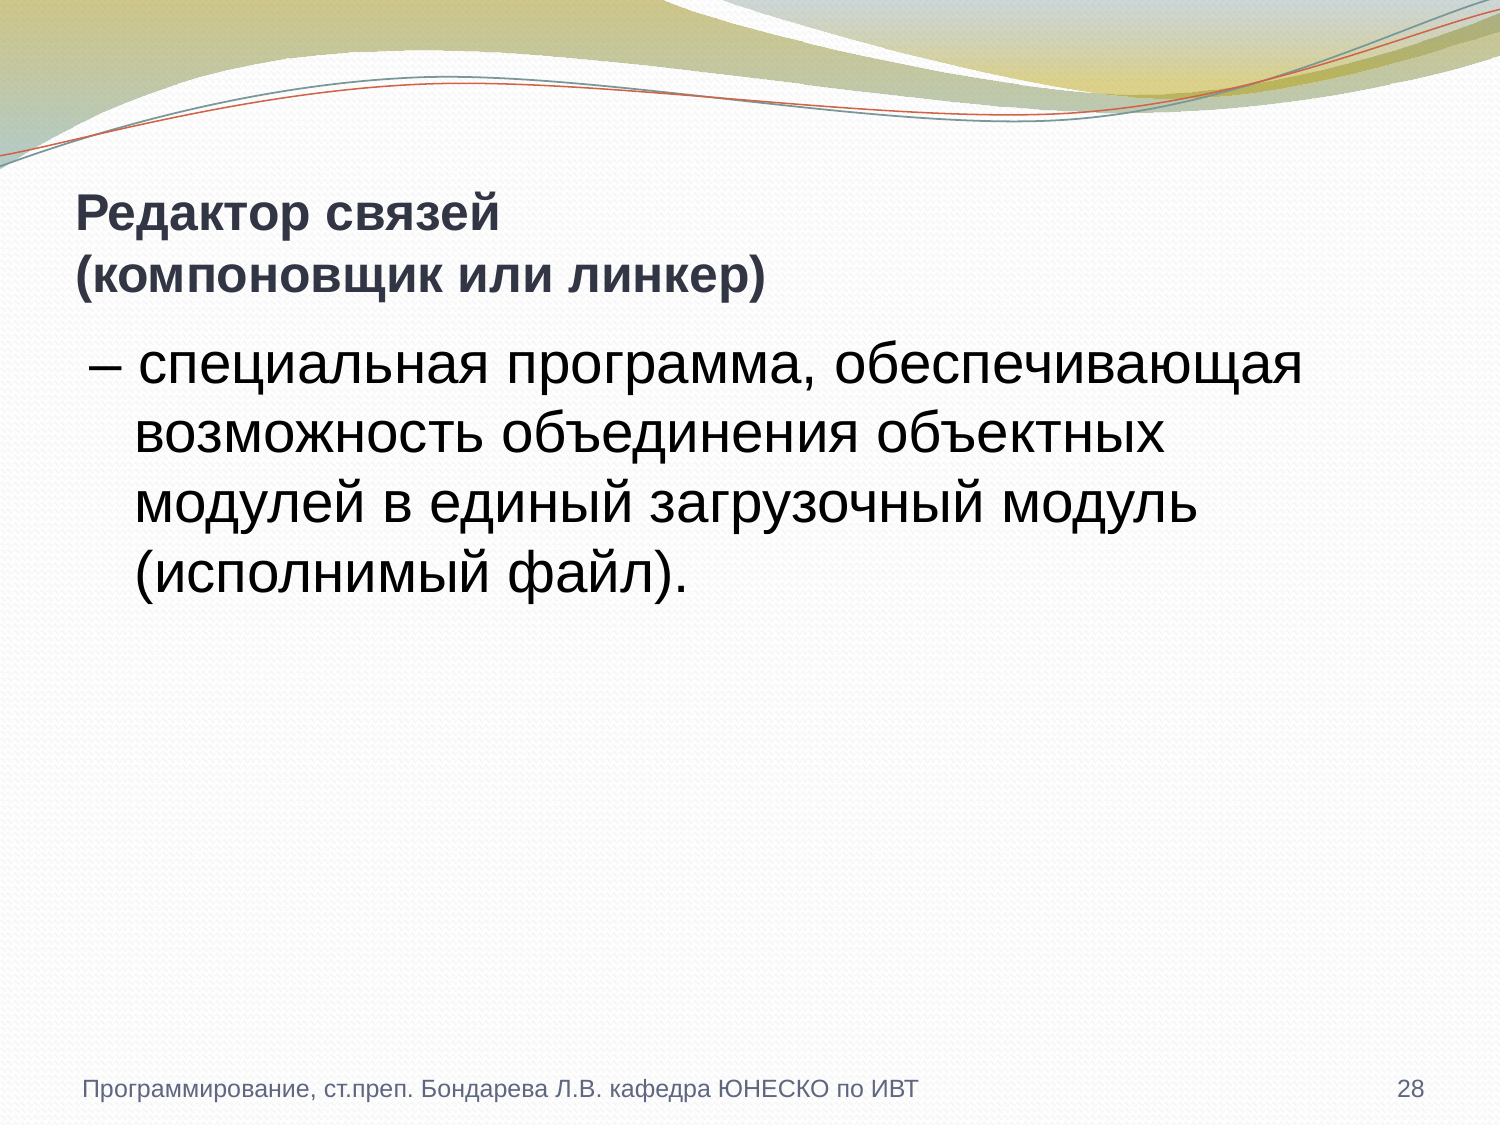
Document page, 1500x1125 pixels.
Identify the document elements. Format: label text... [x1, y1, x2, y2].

list – специальная программа, обеспечивающая возможность объединения объектных модулей в единый загрузочный модуль (исполнимый файл). [75, 317, 1425, 657]
footer Программирование, ст.преп. Бондарева Л.В. кафедра ЮНЕСКО по ИВТ [82, 1042, 988, 1103]
slide_number 28 [1299, 1042, 1425, 1103]
title Редактор связей (компоновщик или линкер) [75, 115, 1425, 303]
